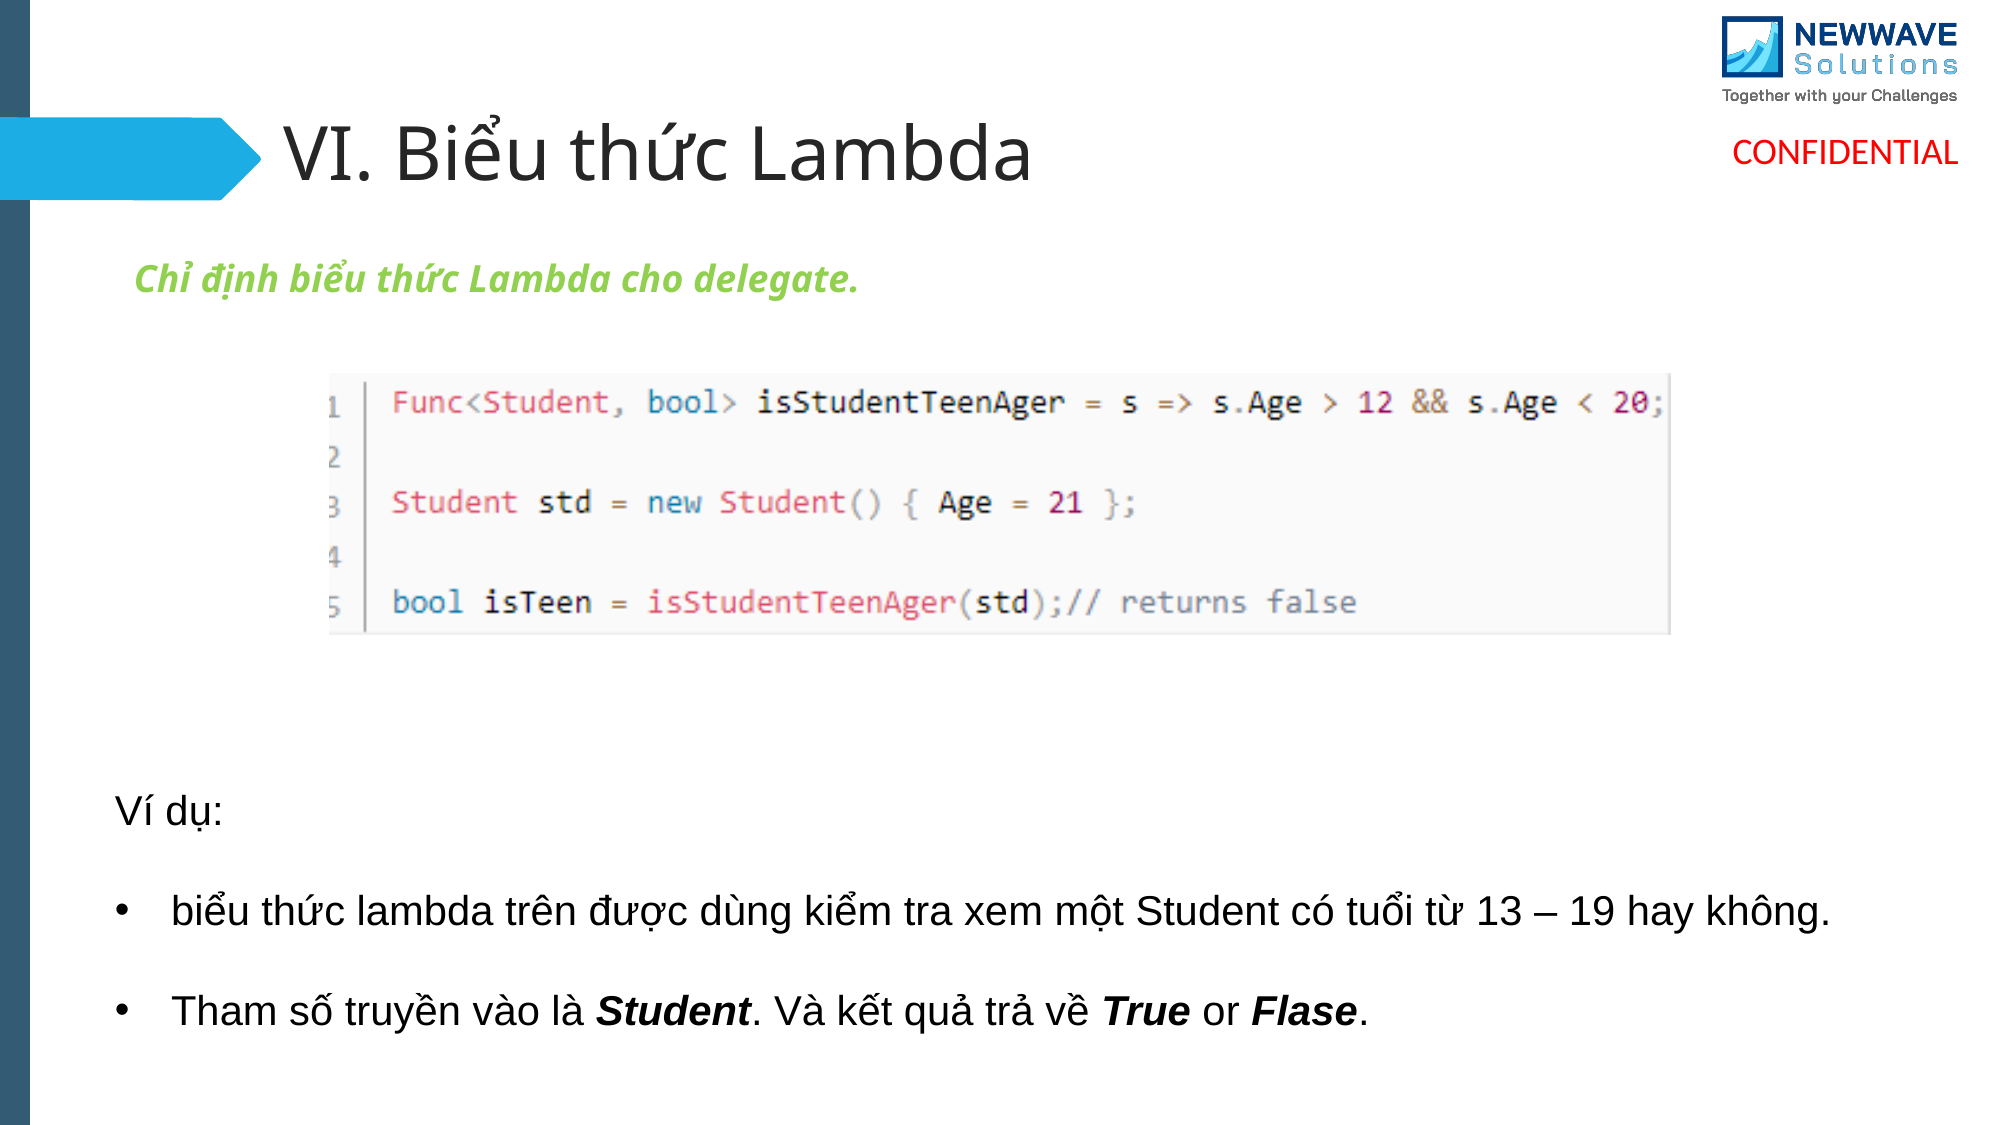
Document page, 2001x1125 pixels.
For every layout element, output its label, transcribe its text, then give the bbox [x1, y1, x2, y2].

picture [1699, 0, 1981, 204]
text_box Chỉ định biểu thức Lambda cho delegate. [118, 247, 1482, 308]
title VI. Biểu thức Lambda [269, 97, 1731, 308]
picture [328, 373, 1672, 635]
text_box Ví dụ: biểu thức lambda trên được dùng kiểm tra xem một Student có tuổi từ 13 – 19 hay không. Tham số truyền vào là Student. Và kết quả trả về True or Flase. [100, 776, 1848, 1042]
